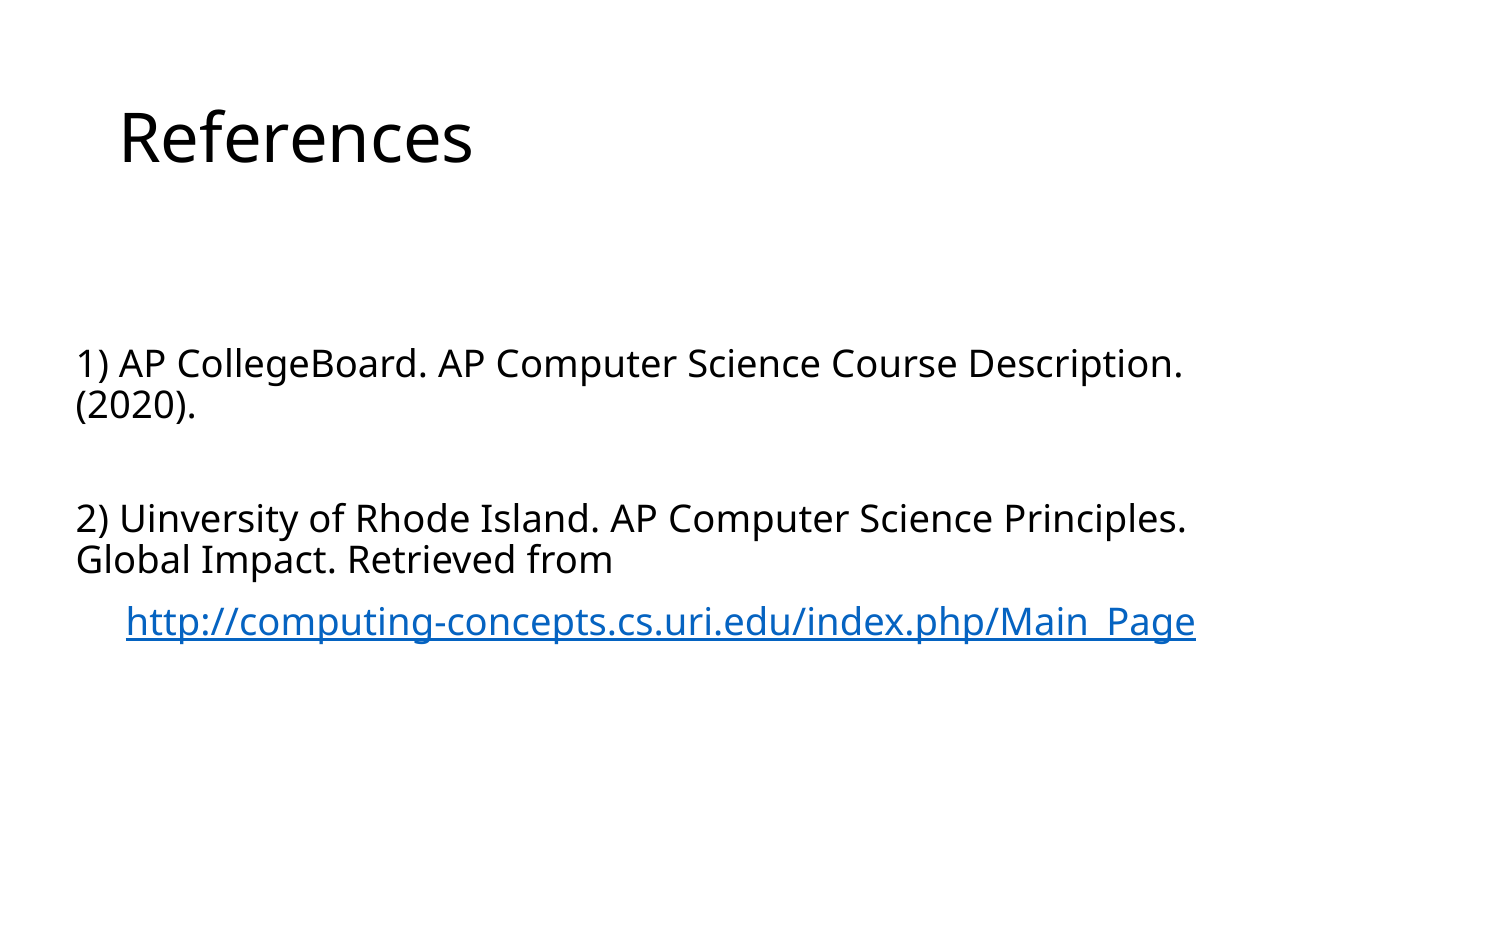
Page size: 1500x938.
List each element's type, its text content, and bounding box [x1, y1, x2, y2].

list AP CollegeBoard. AP Computer Science Course Description. (2020). 2) Uinversity of Rhode Island. AP Computer Science Principles. Global Impact. Retrieved from http://computing-concepts.cs.uri.edu/index.php/Main_Page [60, 218, 1311, 873]
title References [103, 49, 1397, 232]
